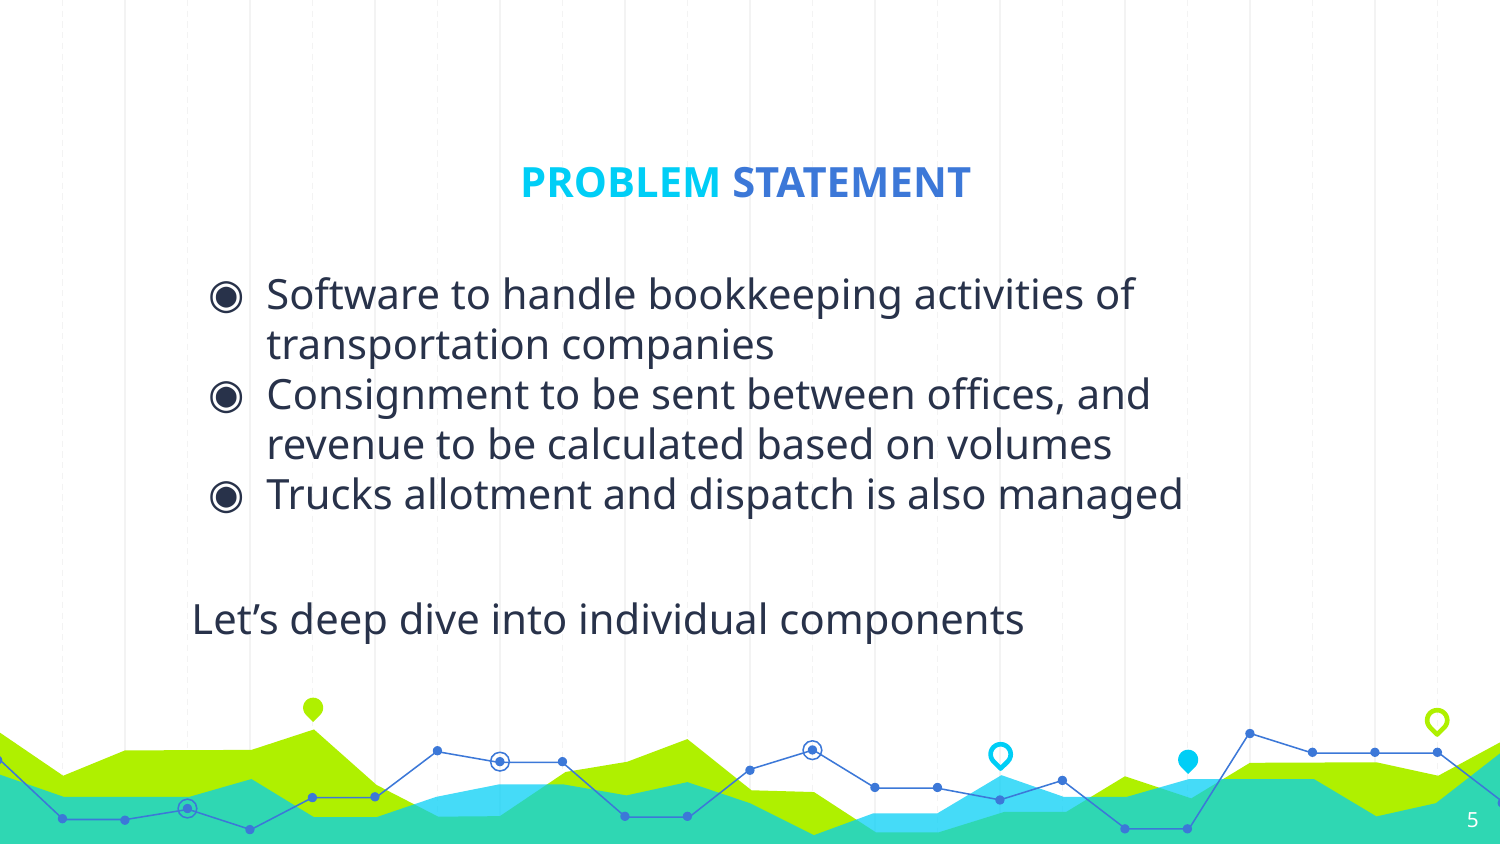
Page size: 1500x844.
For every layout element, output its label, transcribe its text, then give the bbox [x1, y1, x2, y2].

title PROBLEM STATEMENT [171, 103, 1320, 222]
slide_number ‹#› [1403, 791, 1494, 844]
list Software to handle bookkeeping activities of transportation companies Consignment to be sent between offices, and revenue to be calculated based on volumes Trucks allotment and dispatch is also managed Let’s deep dive into individual components [176, 252, 1325, 568]
